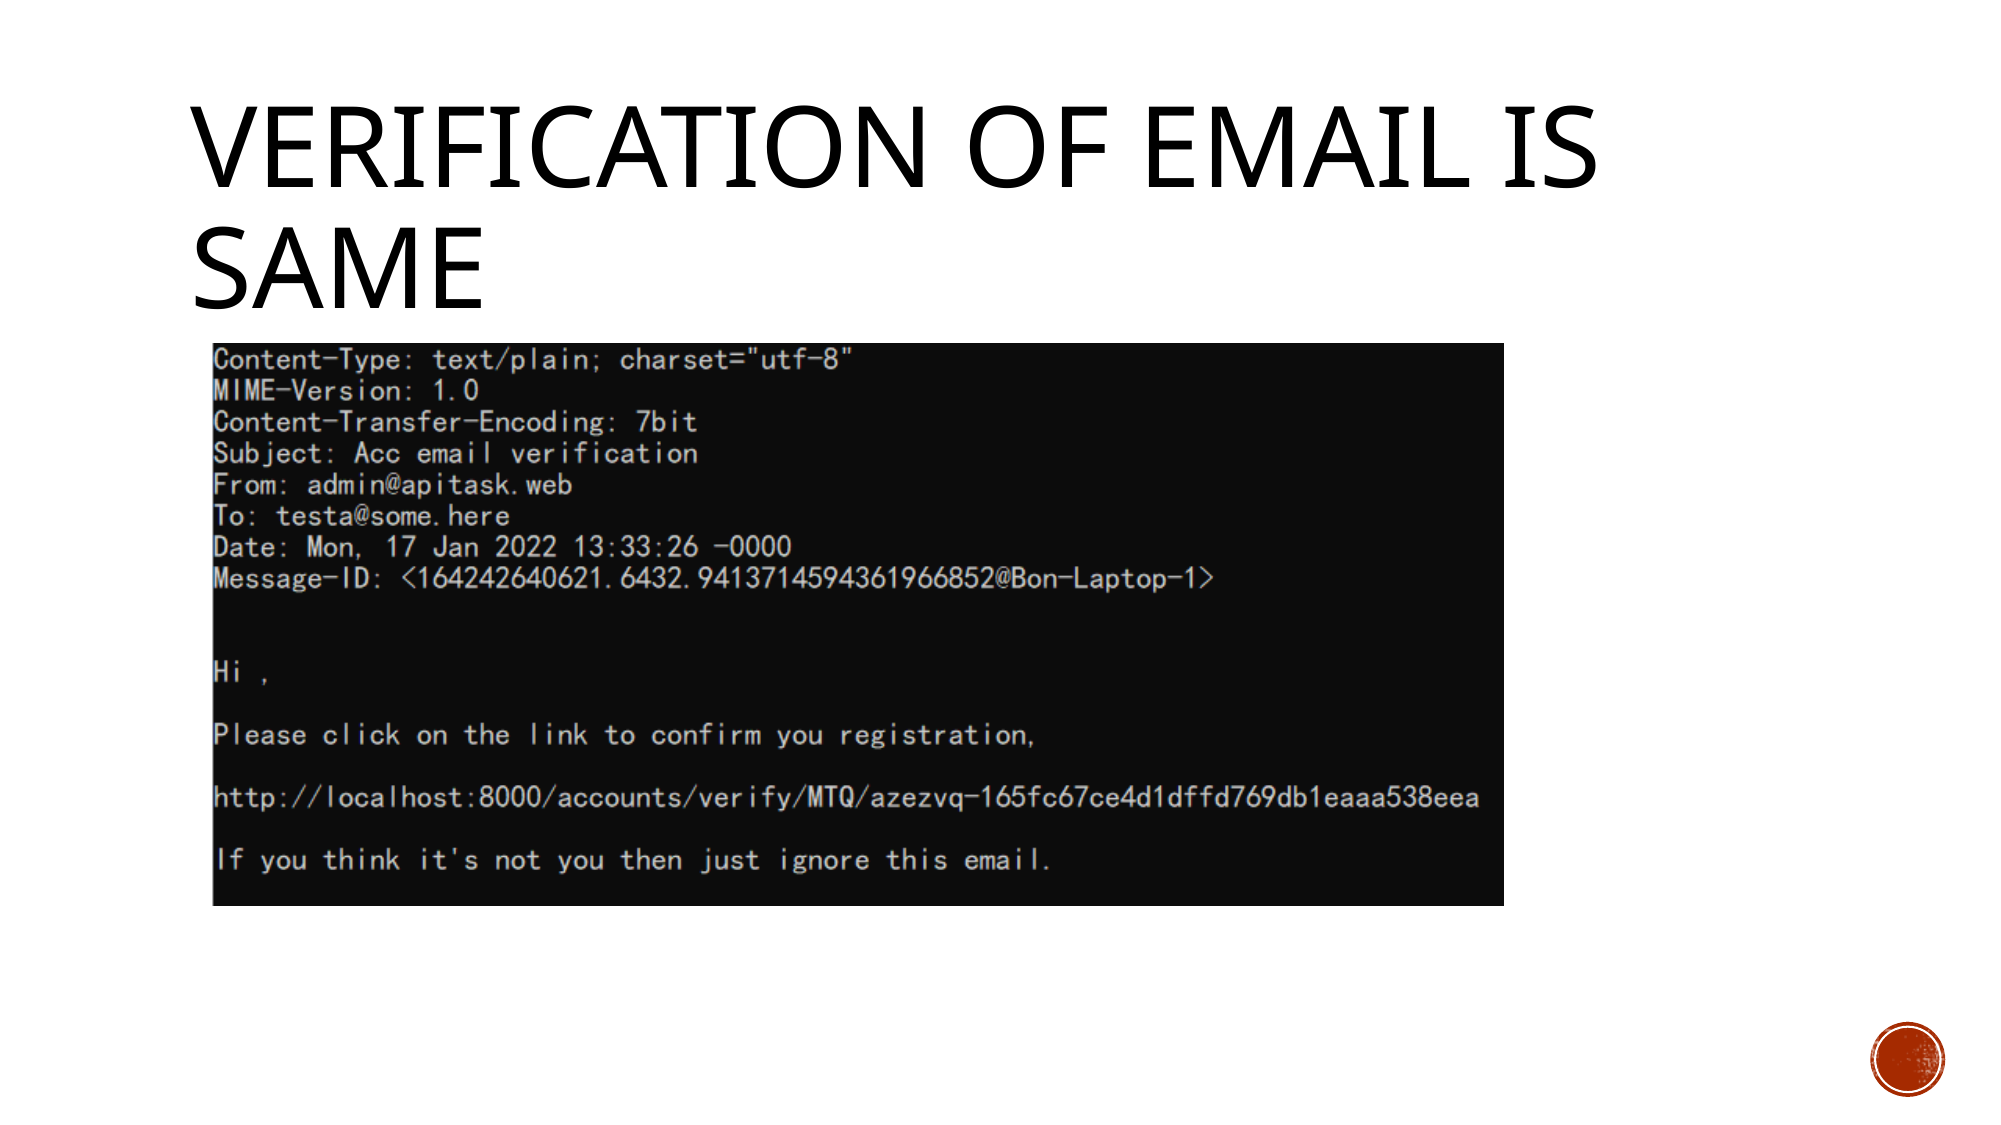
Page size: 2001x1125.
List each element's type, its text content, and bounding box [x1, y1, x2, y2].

title Verification of email is same [175, 79, 1826, 344]
picture [212, 343, 1502, 906]
